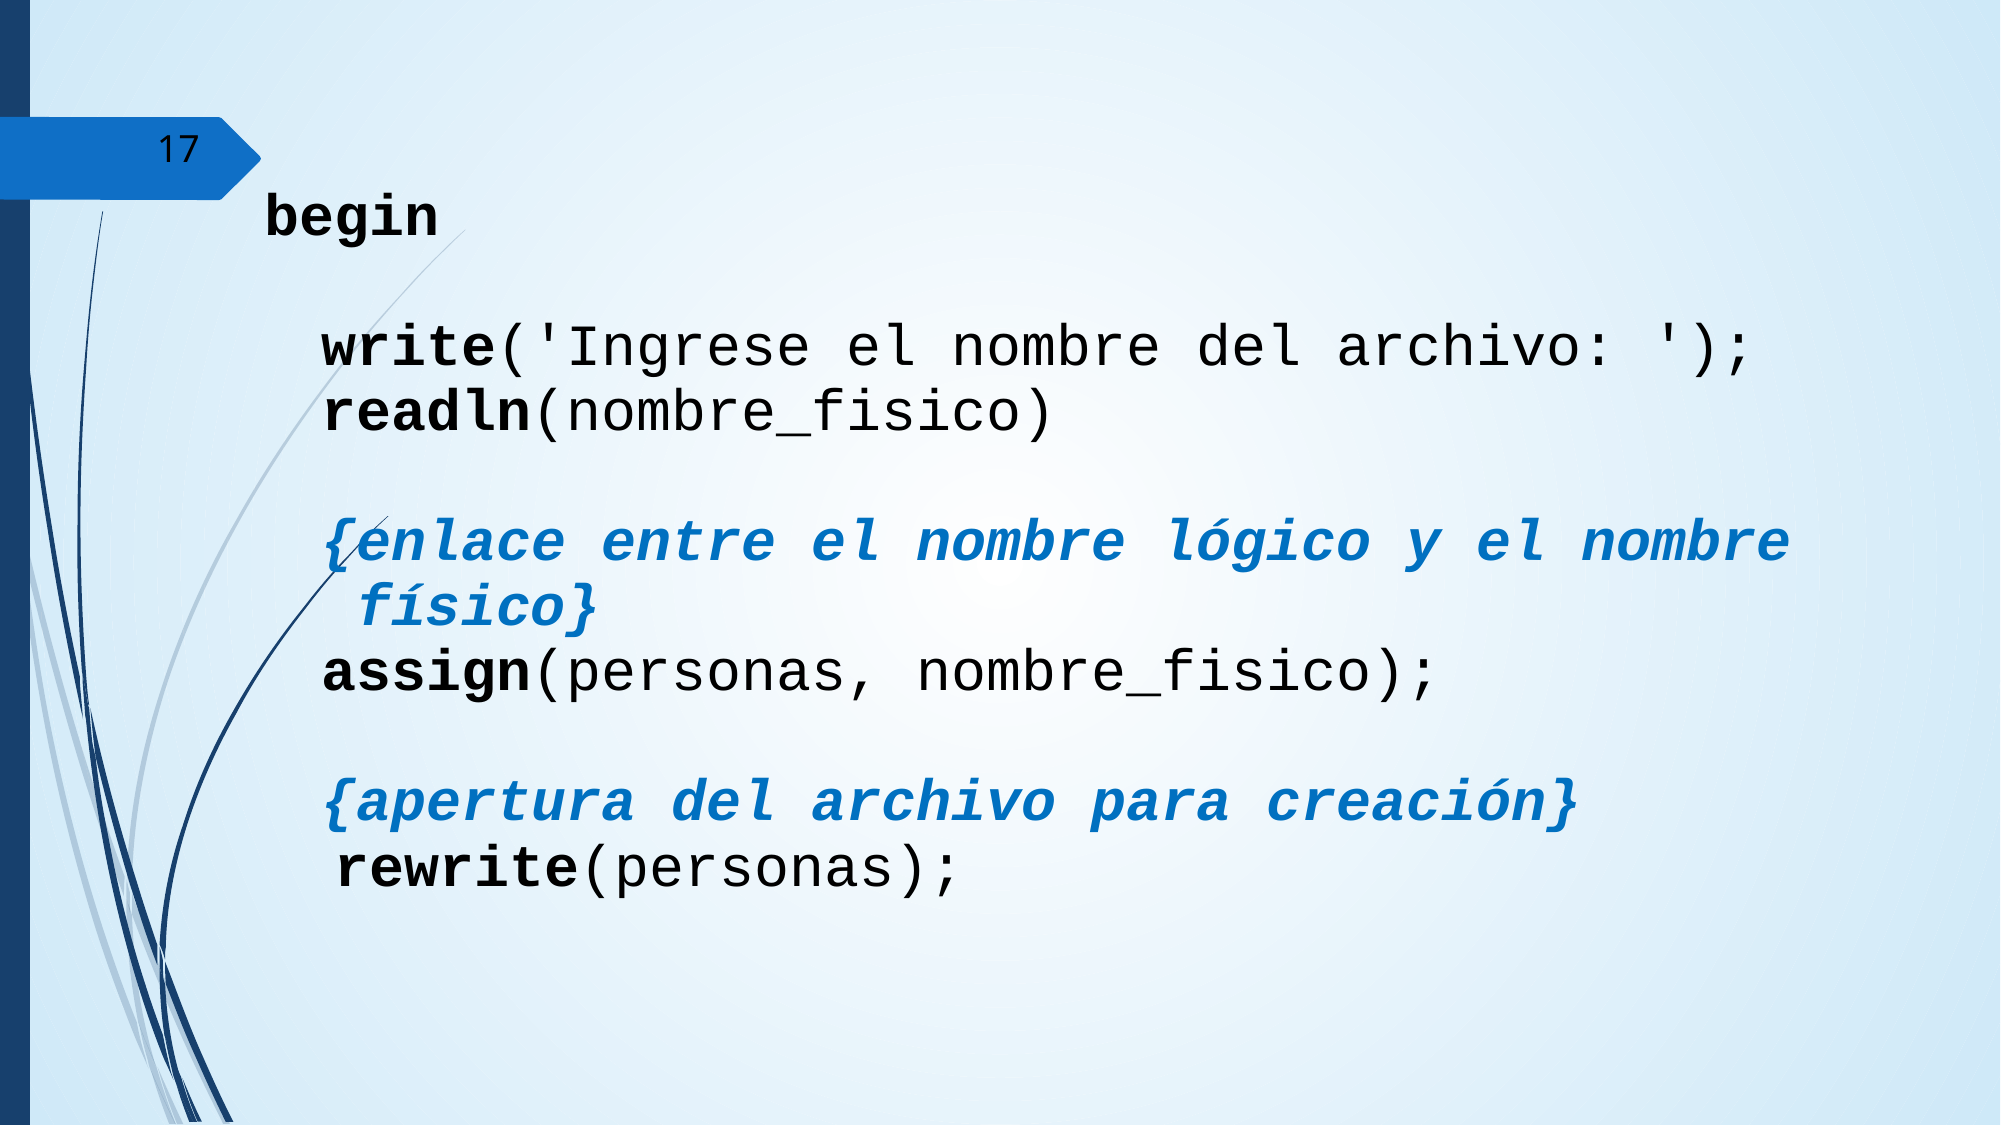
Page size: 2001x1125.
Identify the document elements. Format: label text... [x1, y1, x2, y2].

text_box begin write('Ingrese el nombre del archivo: '); readln(nombre_fisico) {enlace entre el nombre lógico y el nombre físico} assign(personas, nombre_fisico); {apertura del archivo para creación} rewrite(personas); [250, 175, 1950, 1067]
text_box 17 [142, 117, 271, 177]
